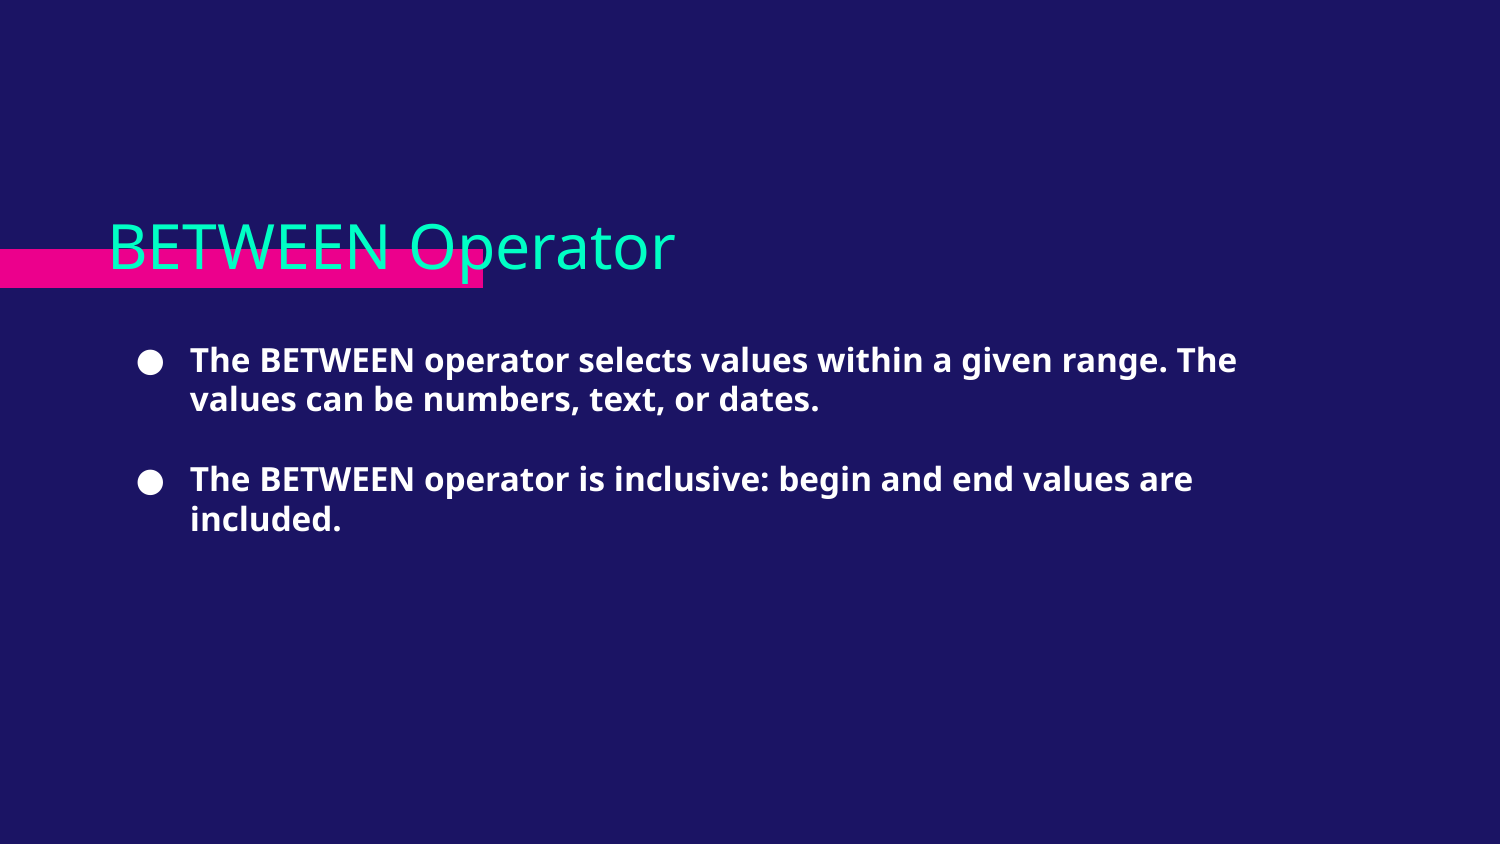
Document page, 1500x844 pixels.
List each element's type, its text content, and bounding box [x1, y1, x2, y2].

list The BETWEEN operator selects values within a given range. The values can be numbers, text, or dates. The BETWEEN operator is inclusive: begin and end values are included. [99, 324, 1265, 674]
title BETWEEN Operator [92, 191, 1443, 324]
